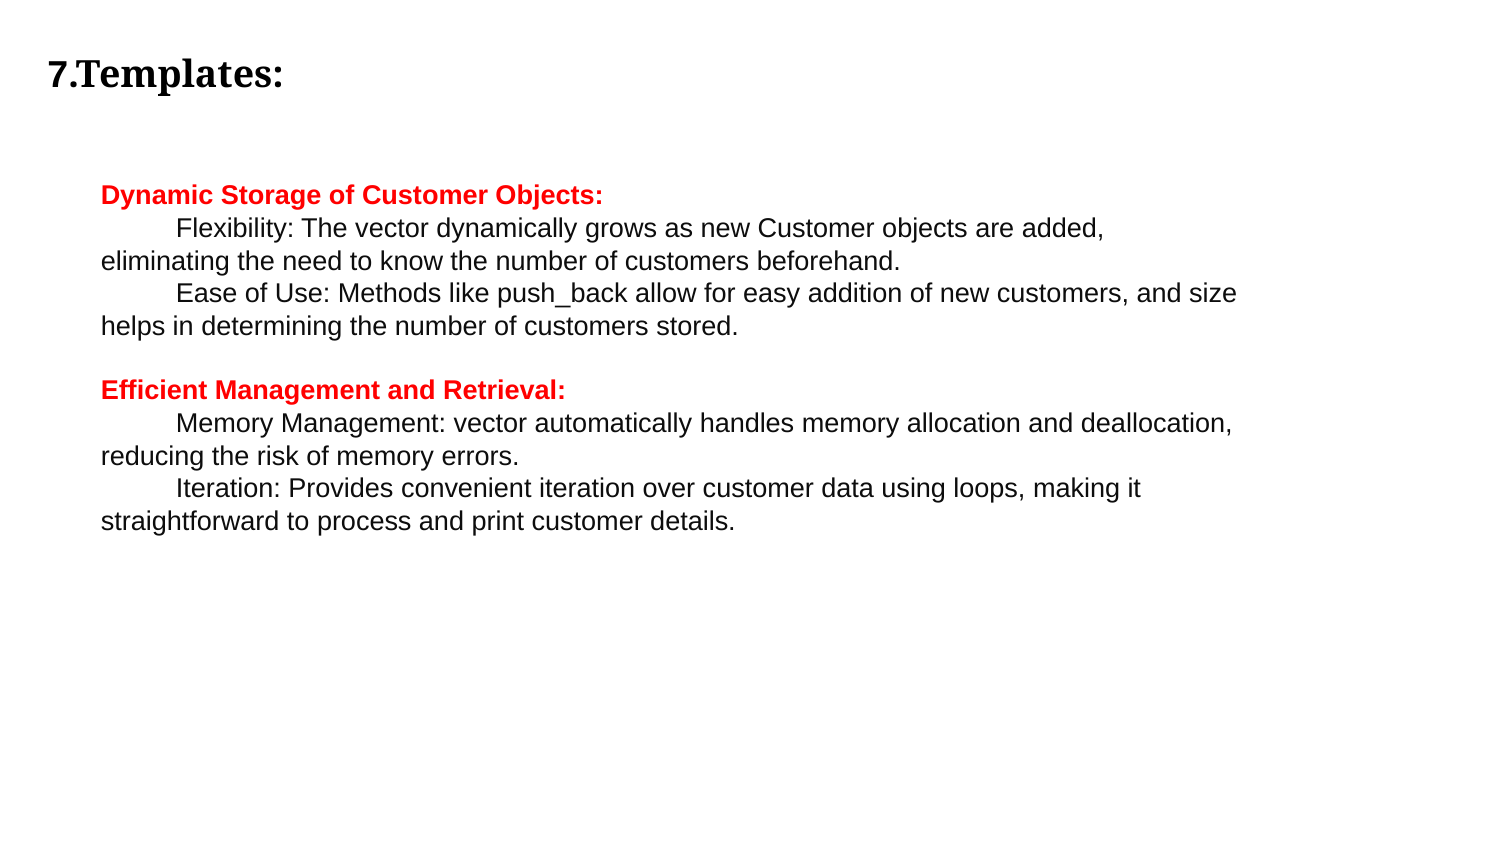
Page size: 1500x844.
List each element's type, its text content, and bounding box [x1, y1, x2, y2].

text_box 7.Templates: [32, 34, 338, 110]
text_box Dynamic Storage of Customer Objects: Flexibility: The vector dynamically grows as new Customer objects are added, eliminating the need to know the number of customers beforehand. Ease of Use: Methods like push_back allow for easy addition of new customers, and size helps in determining the number of customers stored. Efficient Management and Retrieval: Memory Management: vector automatically handles memory allocation and deallocation, reducing the risk of memory errors. Iteration: Provides convenient iteration over customer data using loops, making it straightforward to process and print customer details. [85, 162, 1253, 596]
